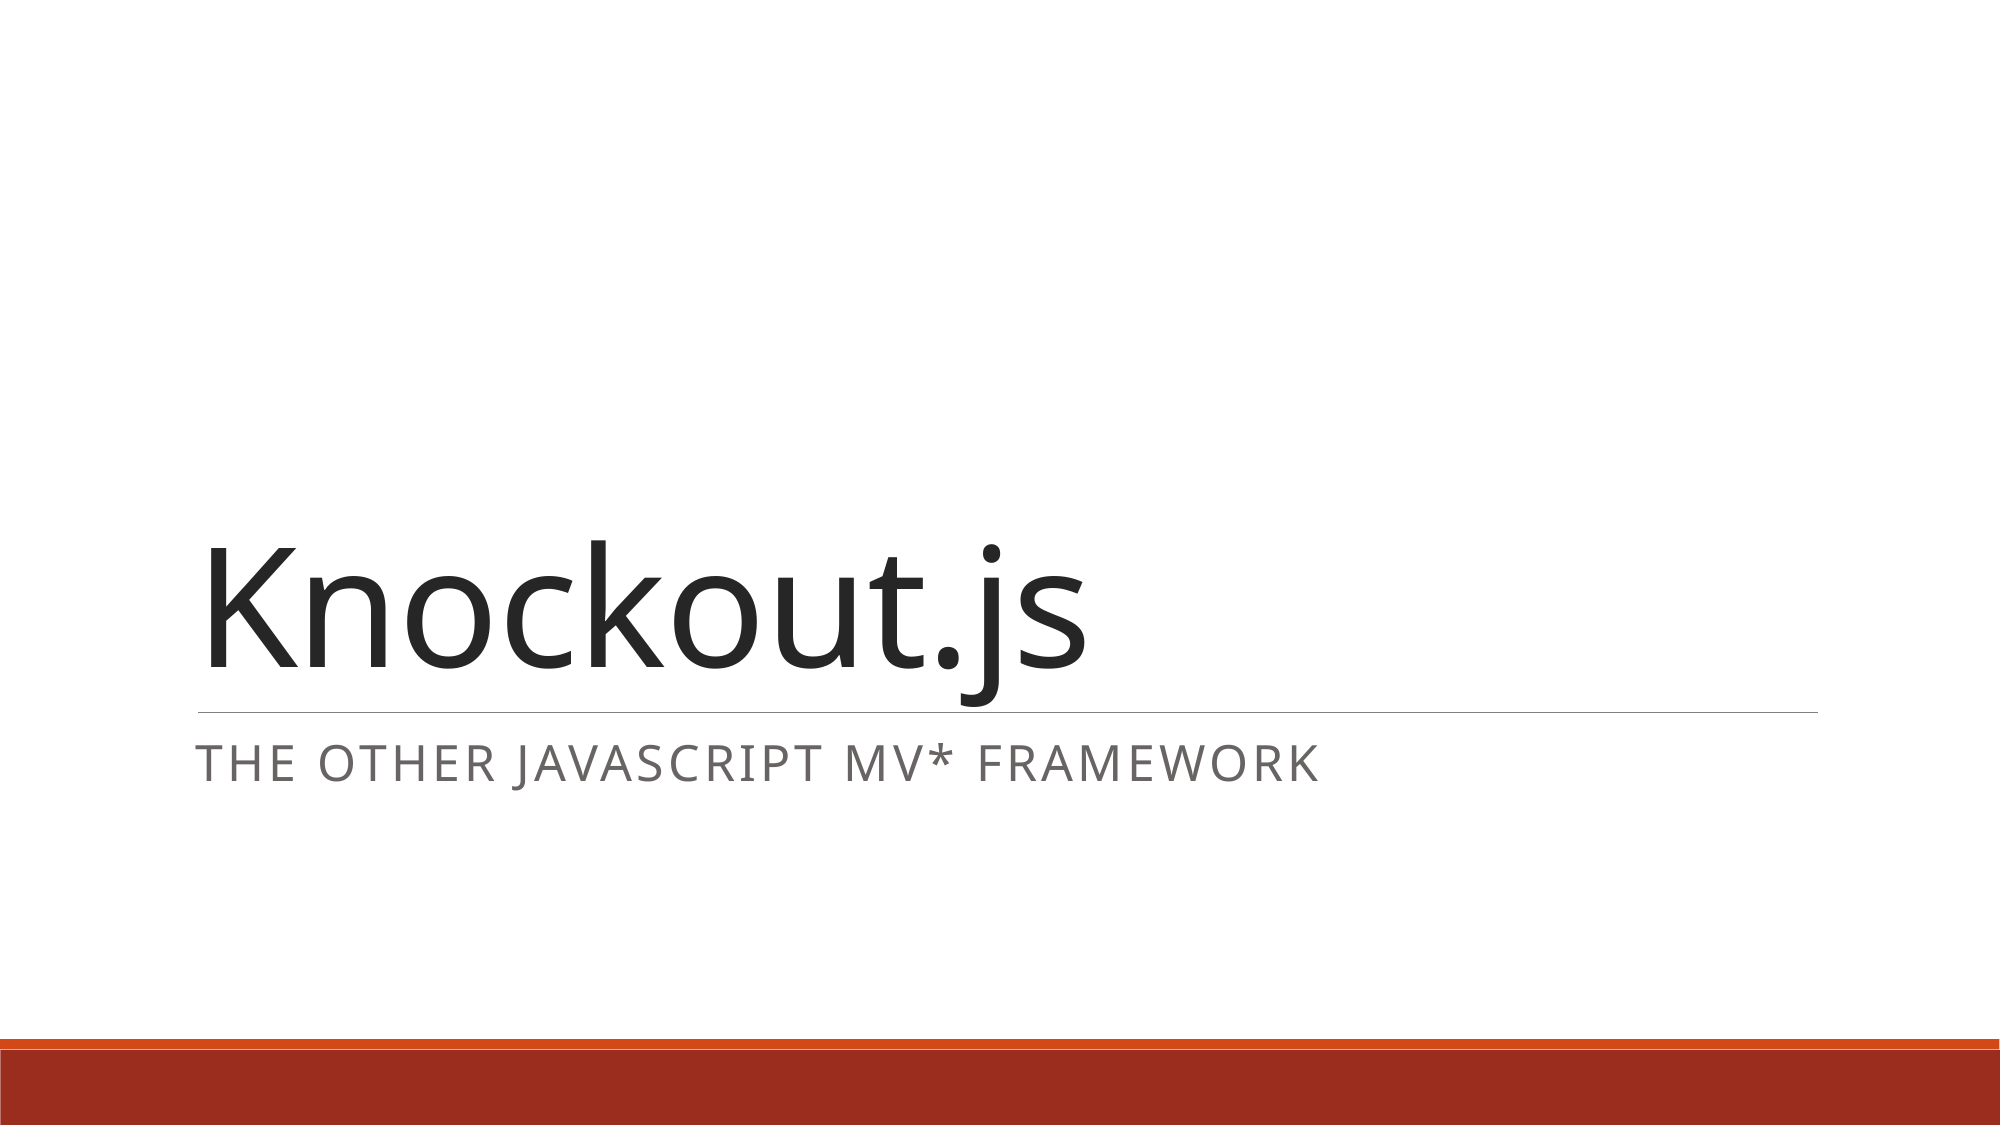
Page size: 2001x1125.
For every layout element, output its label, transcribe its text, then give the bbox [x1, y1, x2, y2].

title Knockout.js [180, 124, 1830, 710]
subtitle The Other JAVASCRIPT MV* framework [180, 730, 1831, 919]
